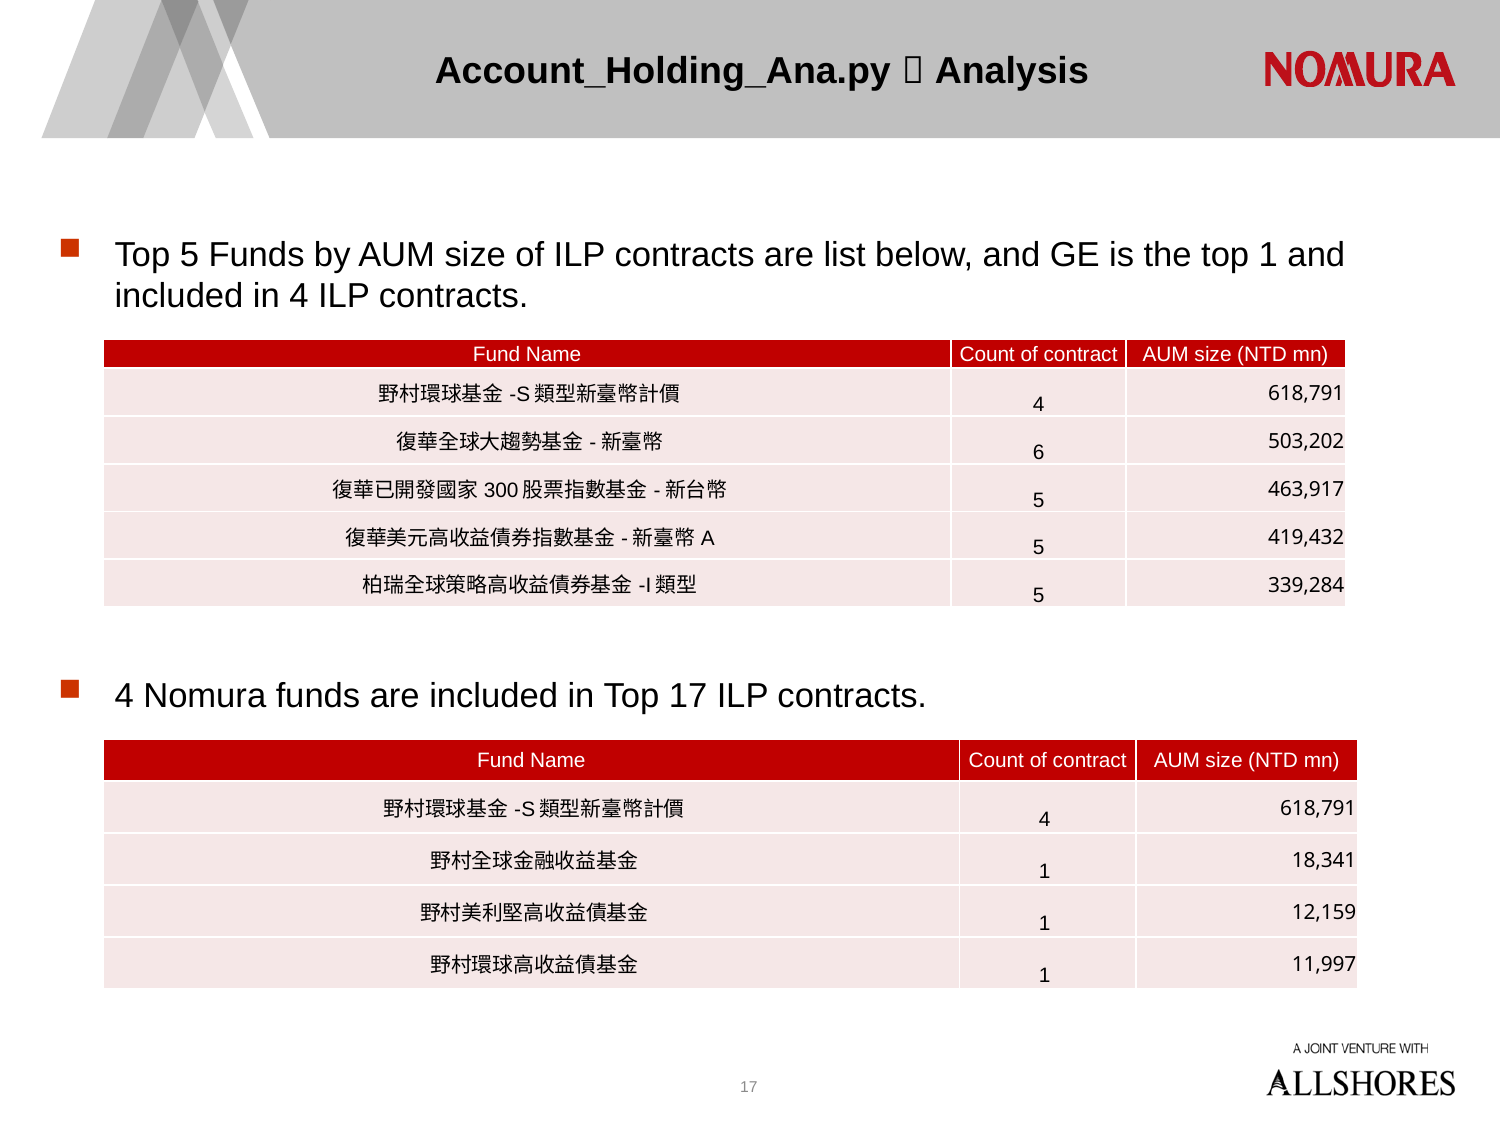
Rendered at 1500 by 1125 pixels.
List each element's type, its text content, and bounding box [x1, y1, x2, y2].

table_cell 1 [960, 834, 1135, 884]
picture [1248, 1036, 1500, 1125]
table_cell 野村全球金融收益基金 [104, 834, 959, 884]
table_cell 463,917 [1127, 465, 1345, 511]
table_cell 1 [960, 938, 1135, 988]
table_cell 復華已開發國家300股票指數基金-新台幣 [104, 465, 950, 511]
table_cell 4 [960, 782, 1135, 832]
table_header Count of contract [952, 340, 1125, 367]
title Account_Holding_Ana.py  Analysis [287, 9, 1247, 128]
table_cell 5 [952, 512, 1125, 558]
table_cell 5 [952, 465, 1125, 511]
table_cell 柏瑞全球策略高收益債券基金-I類型 [104, 560, 950, 606]
table_cell 5 [952, 560, 1125, 606]
table_cell 野村環球基金-S類型新臺幣計價 [104, 782, 959, 832]
table_cell 503,202 [1127, 417, 1345, 463]
slide_number 17 [716, 1070, 782, 1103]
table_header AUM size (NTD mn) [1127, 340, 1345, 367]
text_box Top 5 Funds by AUM size of ILP contracts are list below, and GE is the top 1 and included in 4 ILP contracts. 4 Nomura funds are included in Top 17 ILP contracts. [58, 221, 1476, 908]
table_cell 復華全球大趨勢基金-新臺幣 [104, 417, 950, 463]
table_cell 618,791 [1127, 369, 1345, 415]
table_header AUM size (NTD mn) [1137, 740, 1357, 780]
table_header Count of contract [960, 740, 1135, 780]
table_cell 18,341 [1137, 834, 1357, 884]
table_cell 1 [960, 886, 1135, 936]
table_cell 4 [952, 369, 1125, 415]
table_cell 6 [952, 417, 1125, 463]
table_cell 618,791 [1137, 782, 1357, 832]
table_cell 野村環球高收益債基金 [104, 938, 959, 988]
table_cell 339,284 [1127, 560, 1345, 606]
table_cell 野村美利堅高收益債基金 [104, 886, 959, 936]
table_cell 12,159 [1137, 886, 1357, 936]
table_cell 419,432 [1127, 512, 1345, 558]
table_cell 11,997 [1137, 938, 1357, 988]
table_cell 野村環球基金-S類型新臺幣計價 [104, 369, 950, 415]
table_header Fund Name [104, 740, 959, 780]
table_cell 復華美元高收益債券指數基金-新臺幣A [104, 512, 950, 558]
table_header Fund Name [104, 340, 950, 367]
